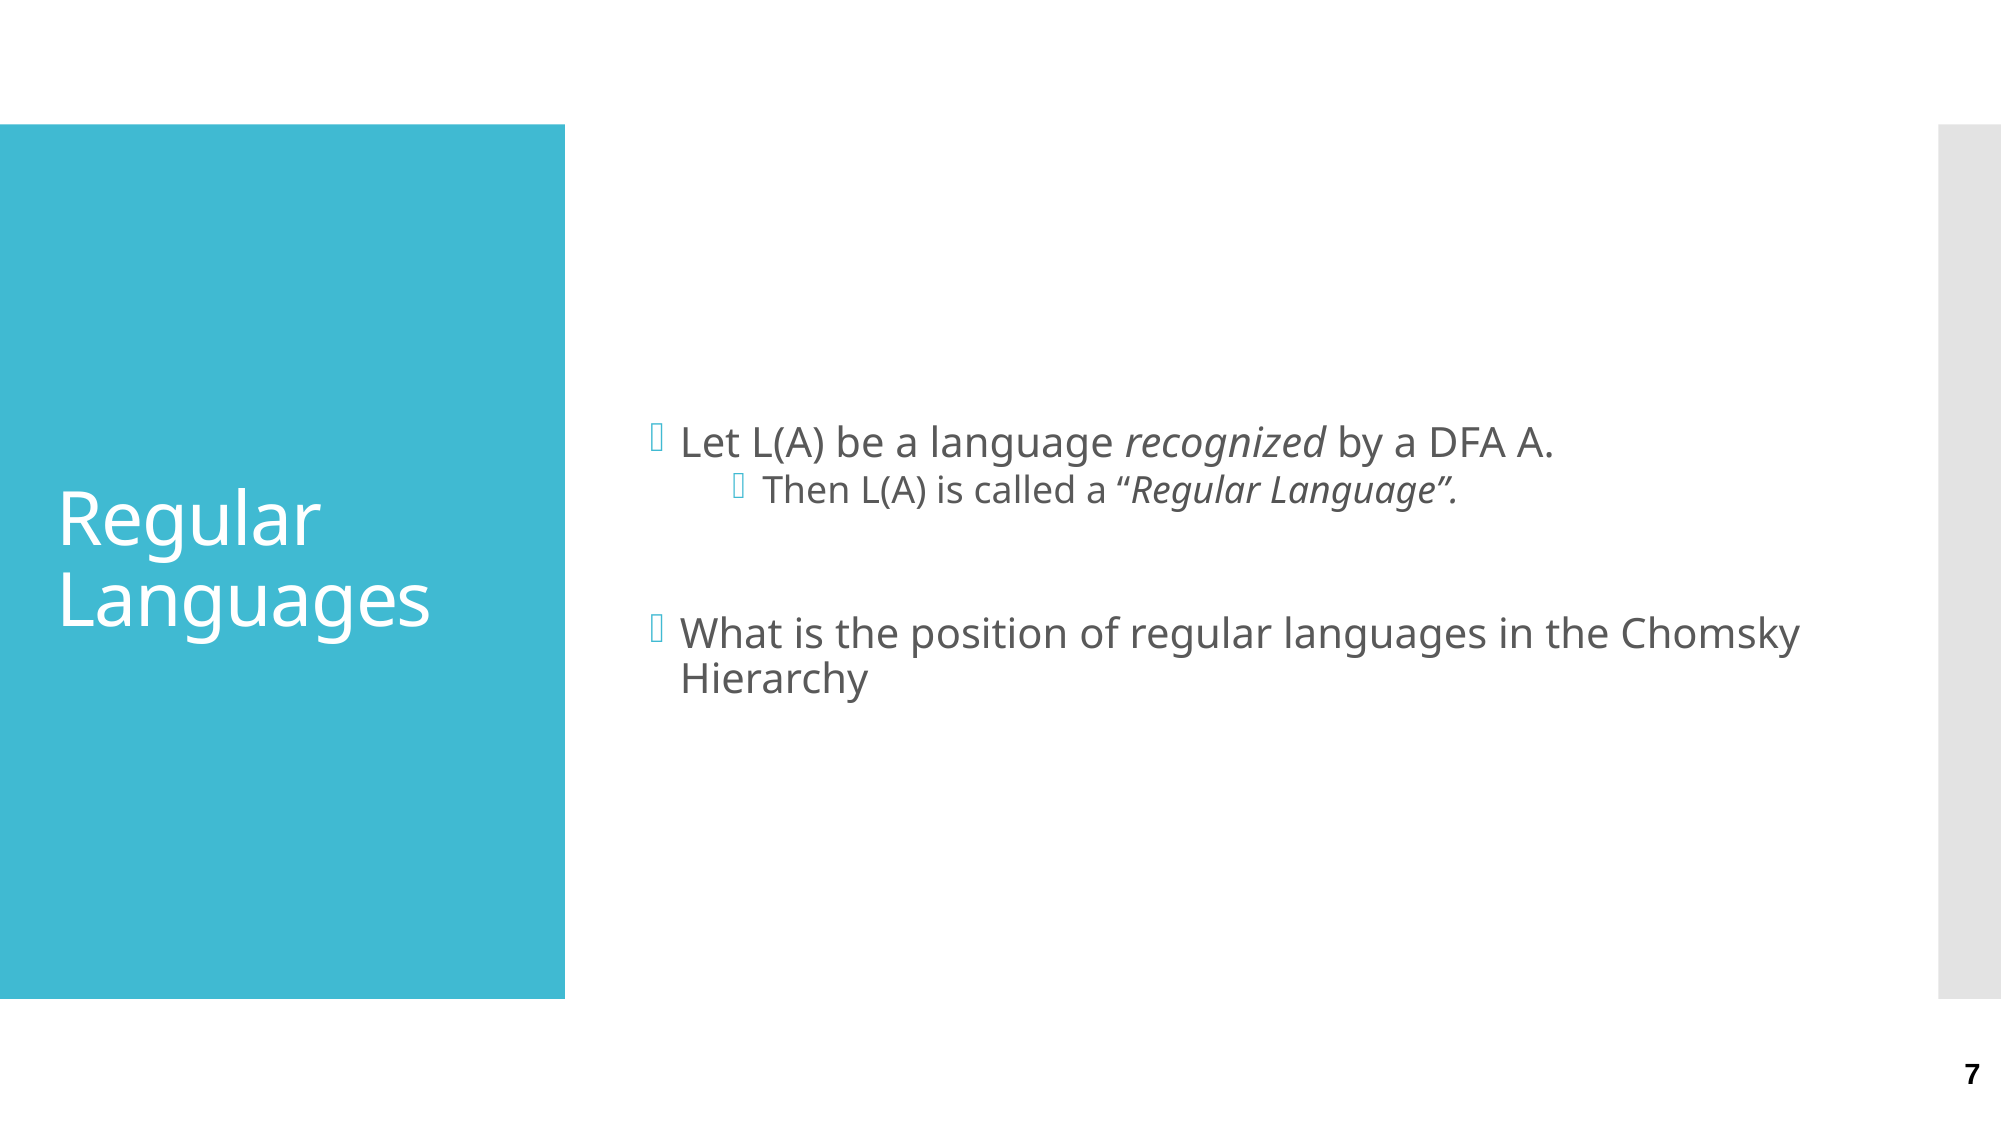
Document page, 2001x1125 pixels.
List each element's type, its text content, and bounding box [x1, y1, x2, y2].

slide_number 7 [1744, 1042, 1996, 1103]
list Let L(A) be a language recognized by a DFA A. Then L(A) is called a “Regular Language”. What is the position of regular languages in the Chomsky Hierarchy [634, 141, 1835, 982]
title Regular Languages [41, 184, 525, 940]
